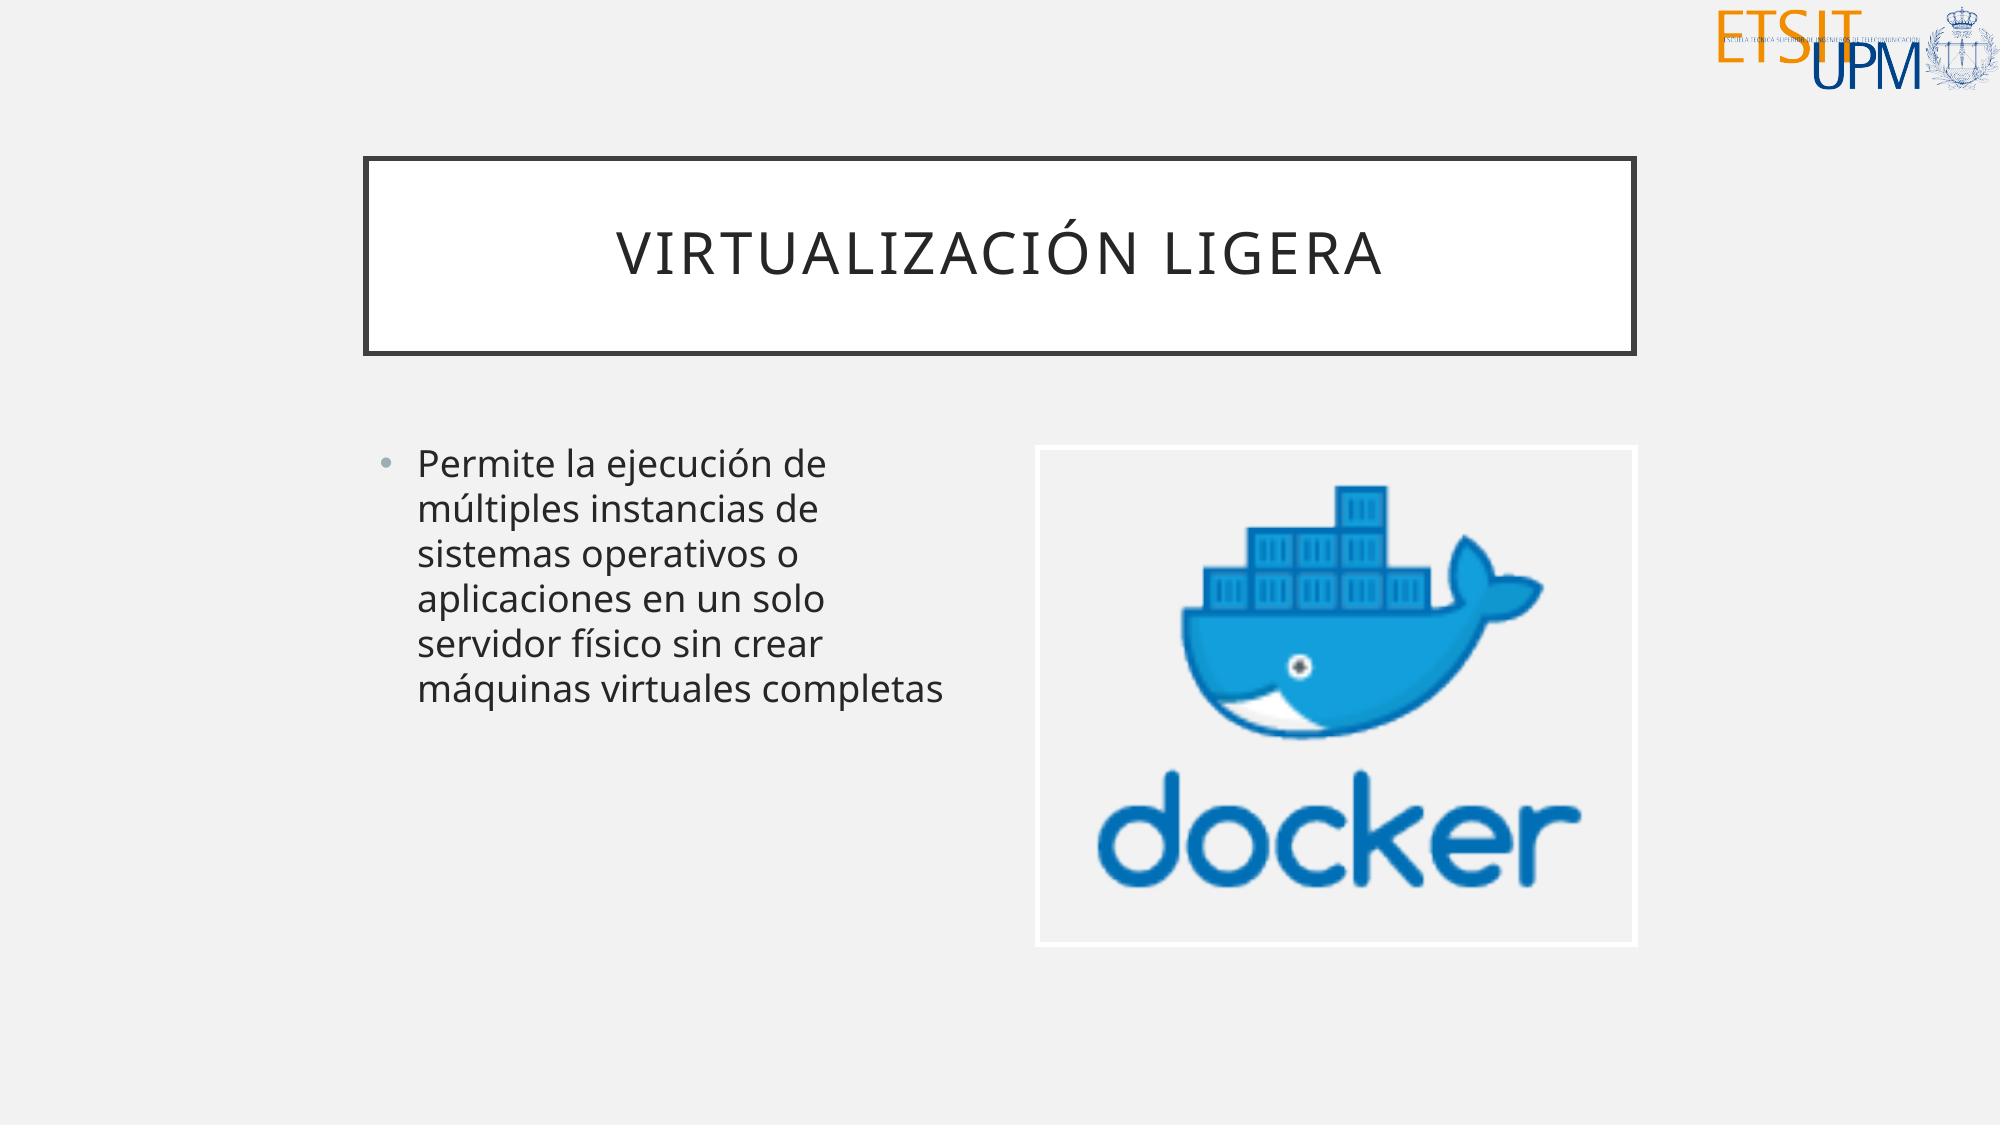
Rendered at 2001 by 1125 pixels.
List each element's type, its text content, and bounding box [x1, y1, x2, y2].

title Virtualización ligera [363, 156, 1637, 356]
picture [1712, 0, 2000, 90]
list Permite la ejecución de múltiples instancias de sistemas operativos o aplicaciones en un solo servidor físico sin crear máquinas virtuales completas [364, 432, 961, 942]
picture [1039, 449, 1633, 942]
